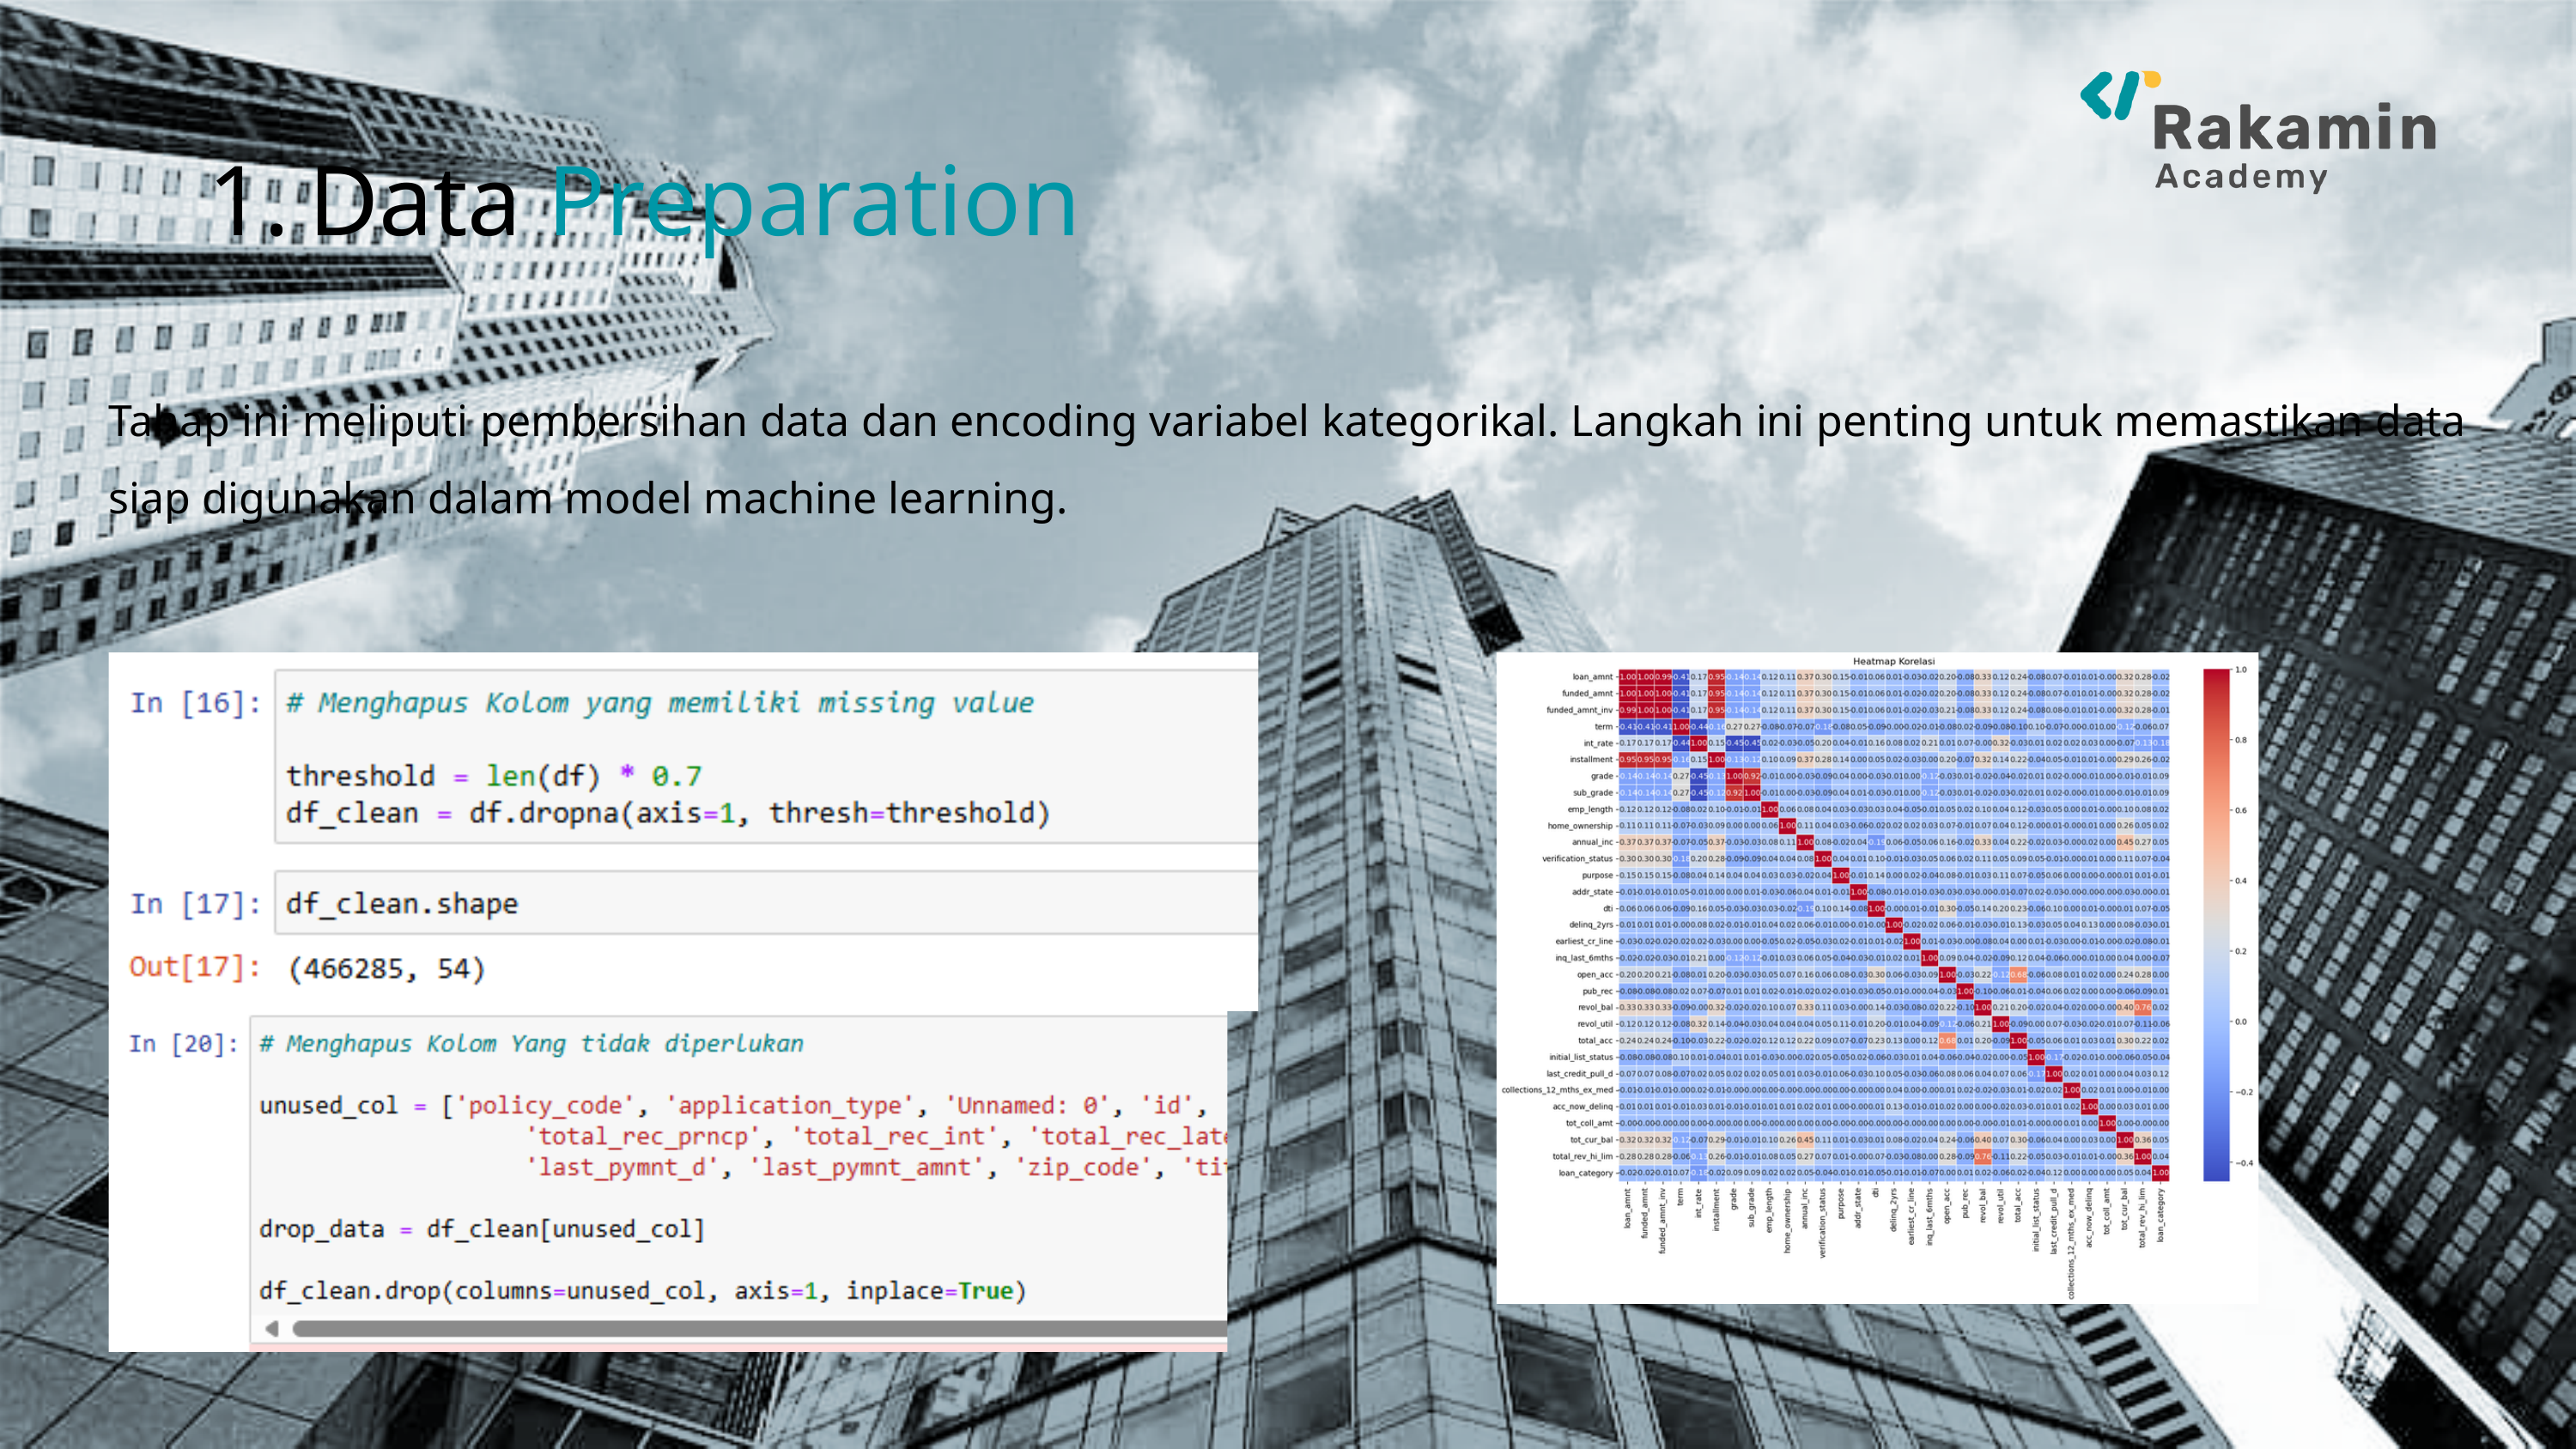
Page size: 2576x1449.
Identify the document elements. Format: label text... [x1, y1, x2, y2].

text_box [0, 0, 2576, 1449]
text_box [2061, 52, 2457, 138]
text_box [108, 652, 1259, 1011]
text_box [1496, 652, 2259, 1304]
text_box Data Preparation [108, 138, 2468, 255]
text_box [108, 1010, 1228, 1352]
text_box Tahap ini meliputi pembersihan data dan encoding variabel kategorikal. Langkah ini penting untuk memastikan data siap digunakan dalam model machine learning. [108, 367, 2468, 523]
